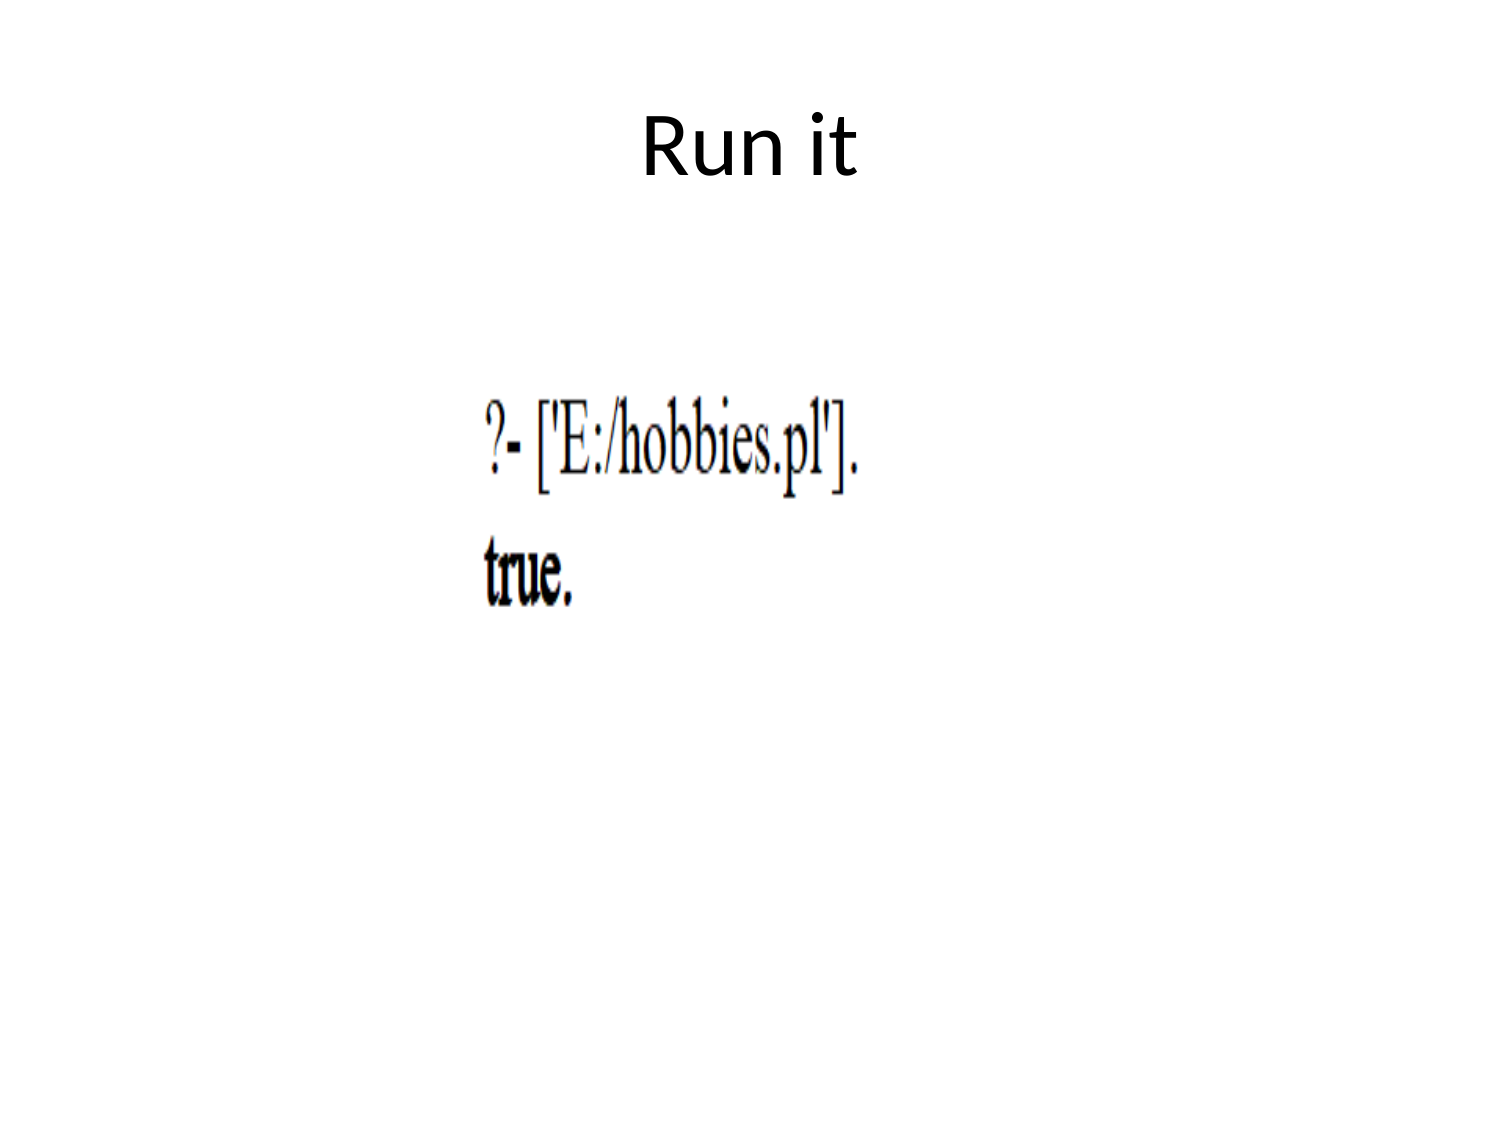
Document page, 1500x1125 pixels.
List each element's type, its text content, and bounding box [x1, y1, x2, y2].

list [478, 327, 1022, 723]
title Run it [75, 45, 1425, 233]
